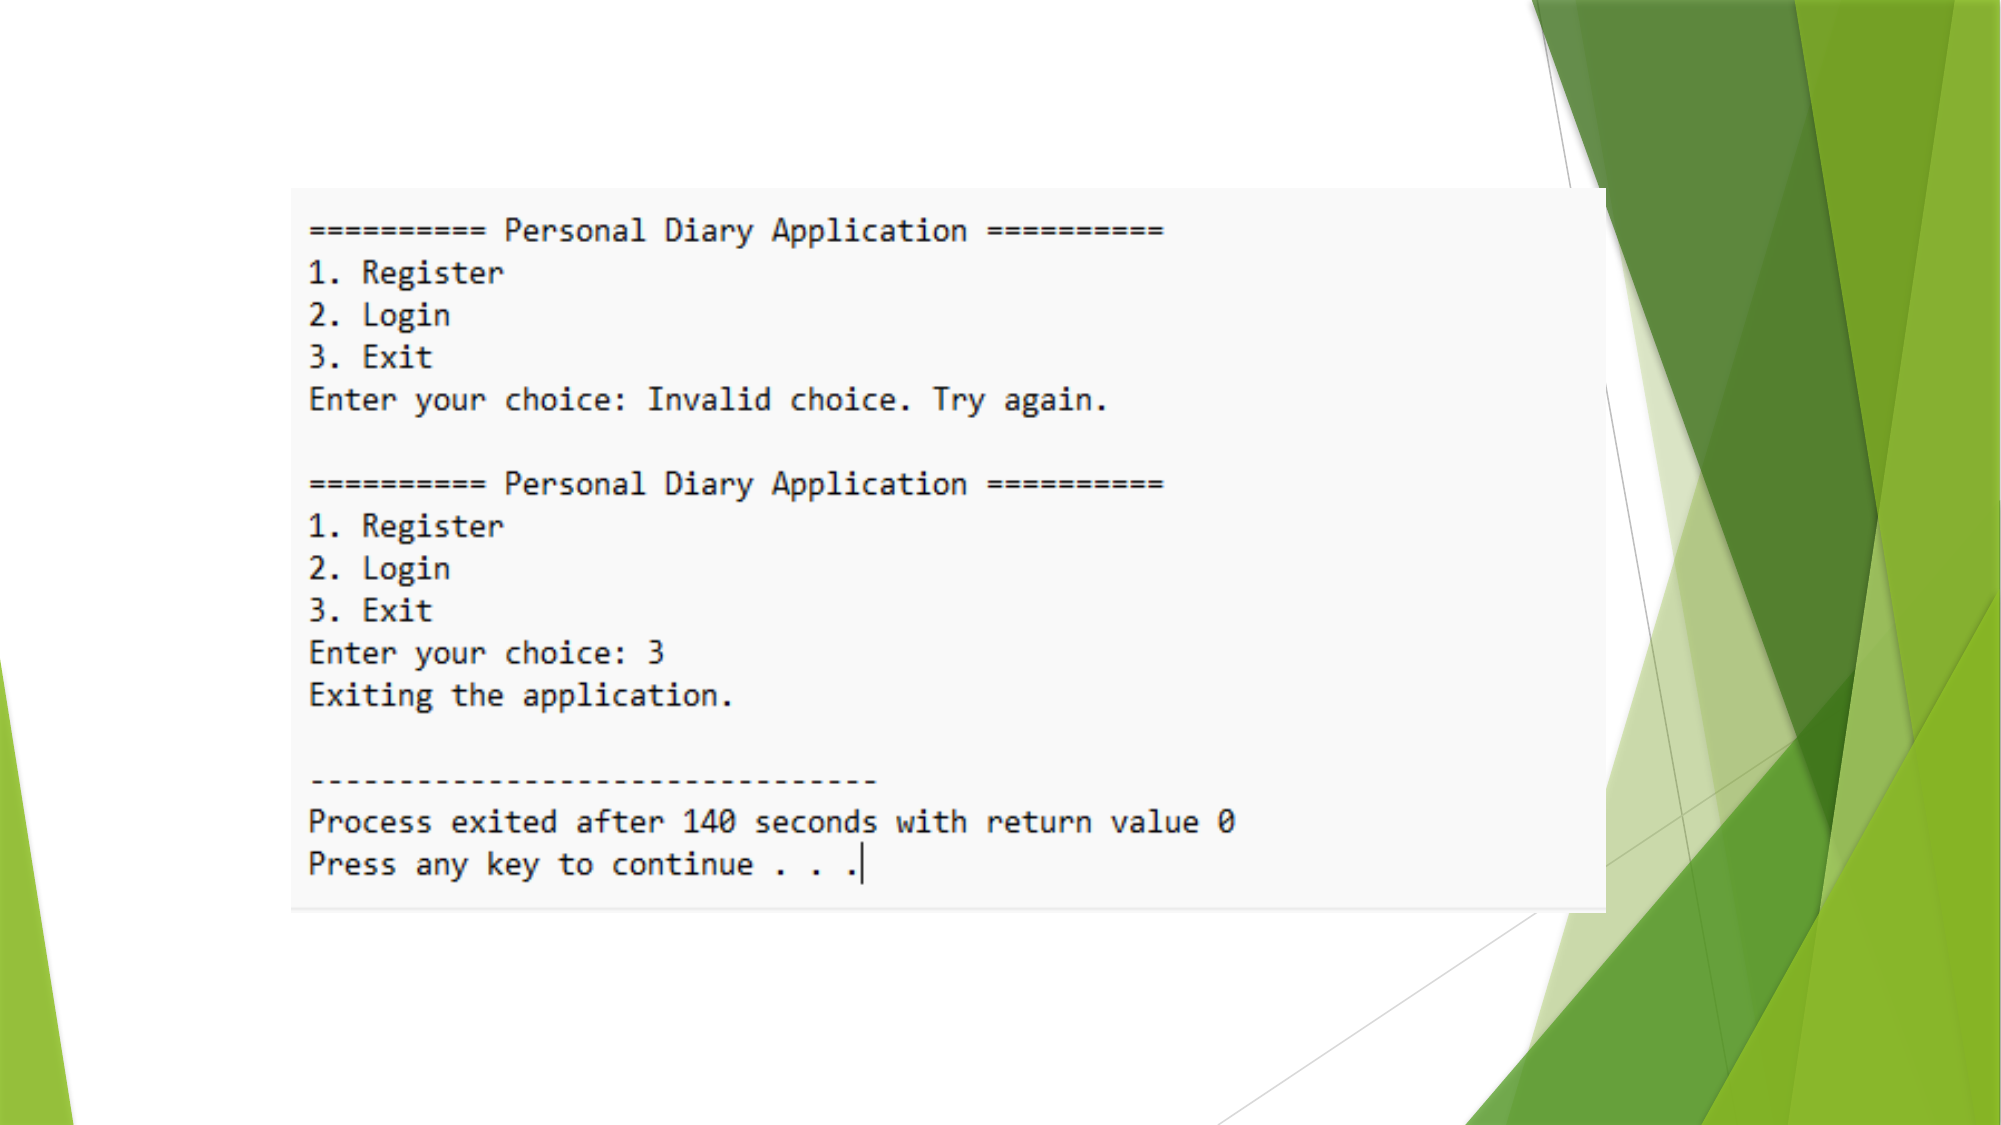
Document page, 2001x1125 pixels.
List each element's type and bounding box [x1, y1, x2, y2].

list [290, 188, 1606, 914]
